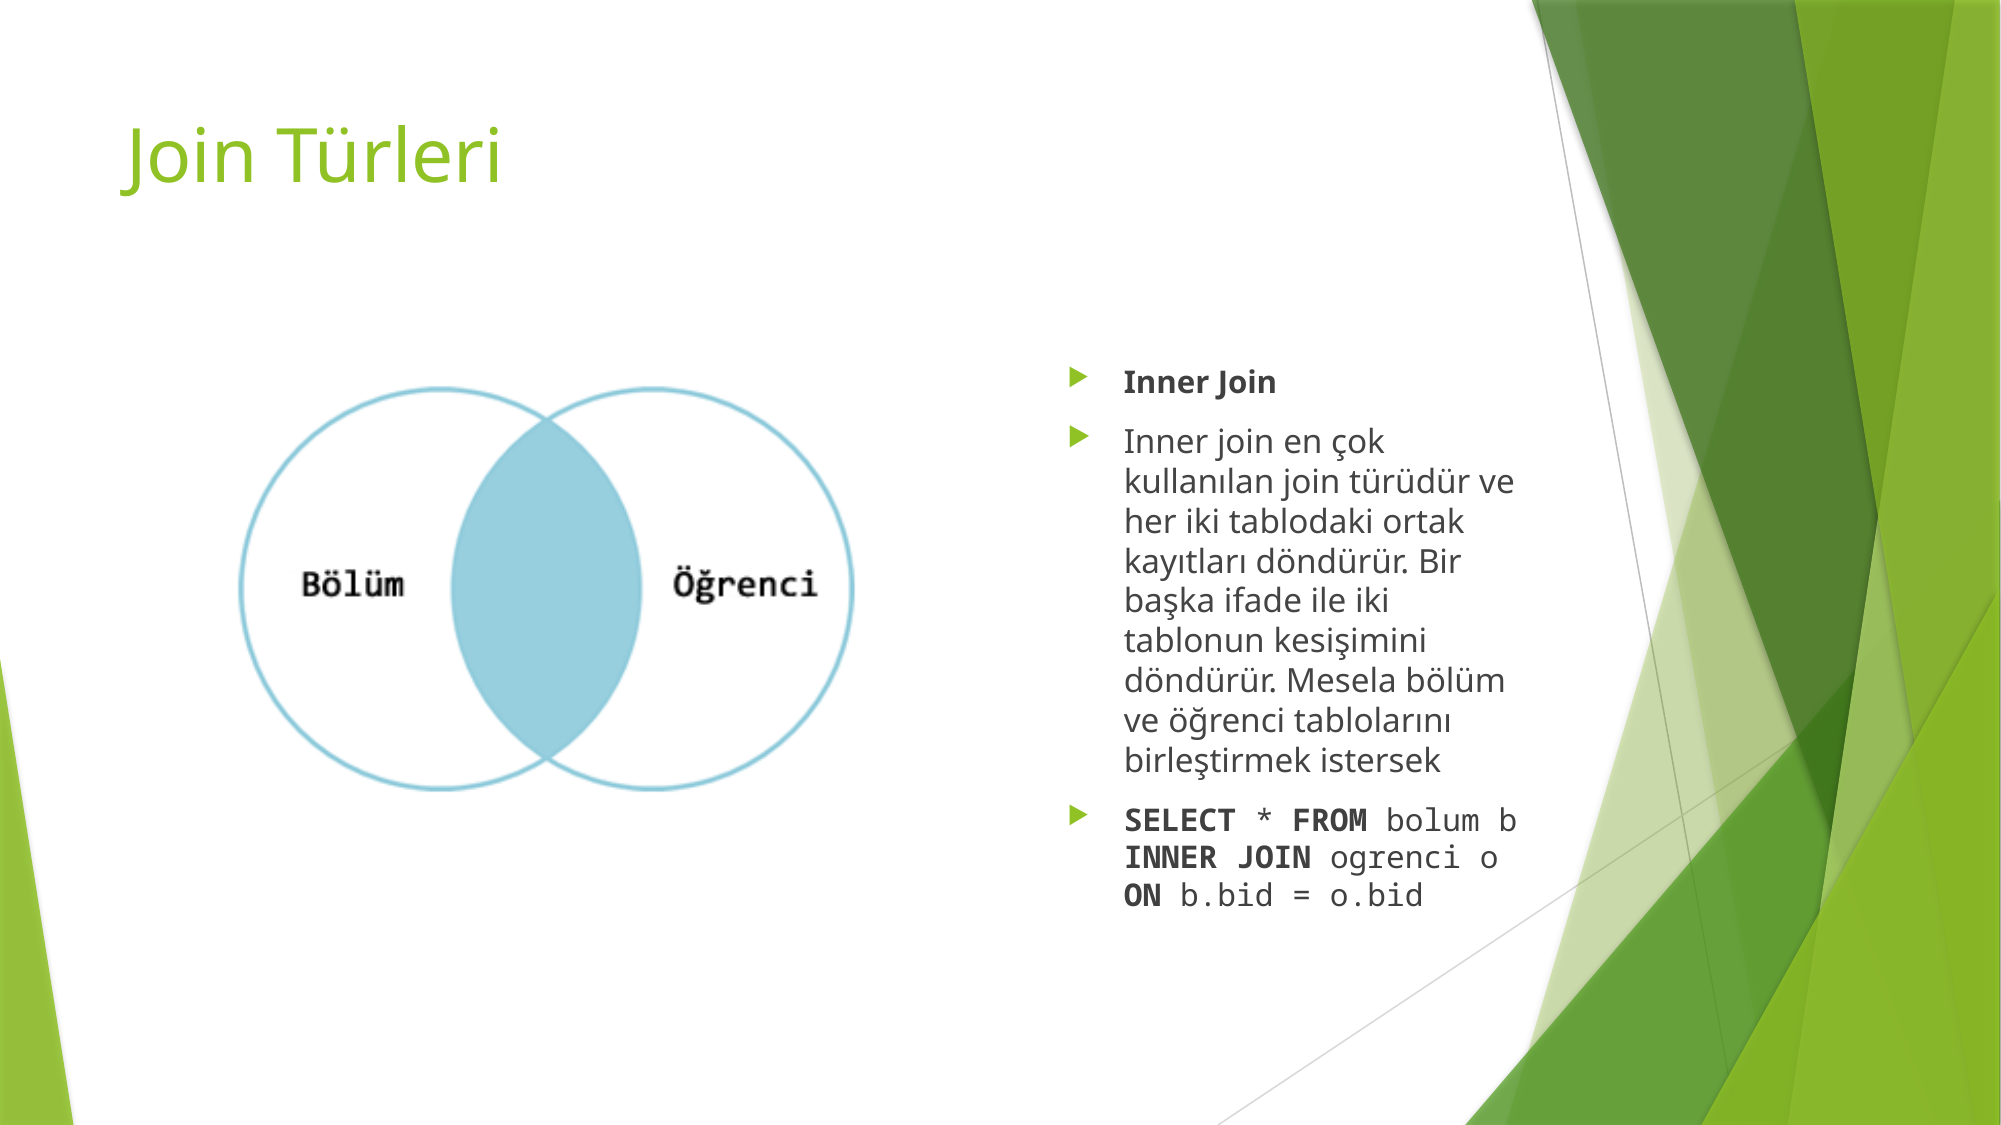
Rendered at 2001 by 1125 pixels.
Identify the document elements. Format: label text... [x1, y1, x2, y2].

picture [133, 353, 1002, 860]
list Inner Join Inner join en çok kullanılan join türüdür ve her iki tablodaki ortak kayıtları döndürür. Bir başka ifade ile iki tablonun kesişimini döndürür. Mesela bölüm ve öğrenci tablolarını birleştirmek istersek SELECT * FROM bolum b INNER JOIN ogrenci o ON b.bid = o.bid [1052, 354, 1533, 992]
title Join Türleri [111, 99, 1522, 317]
